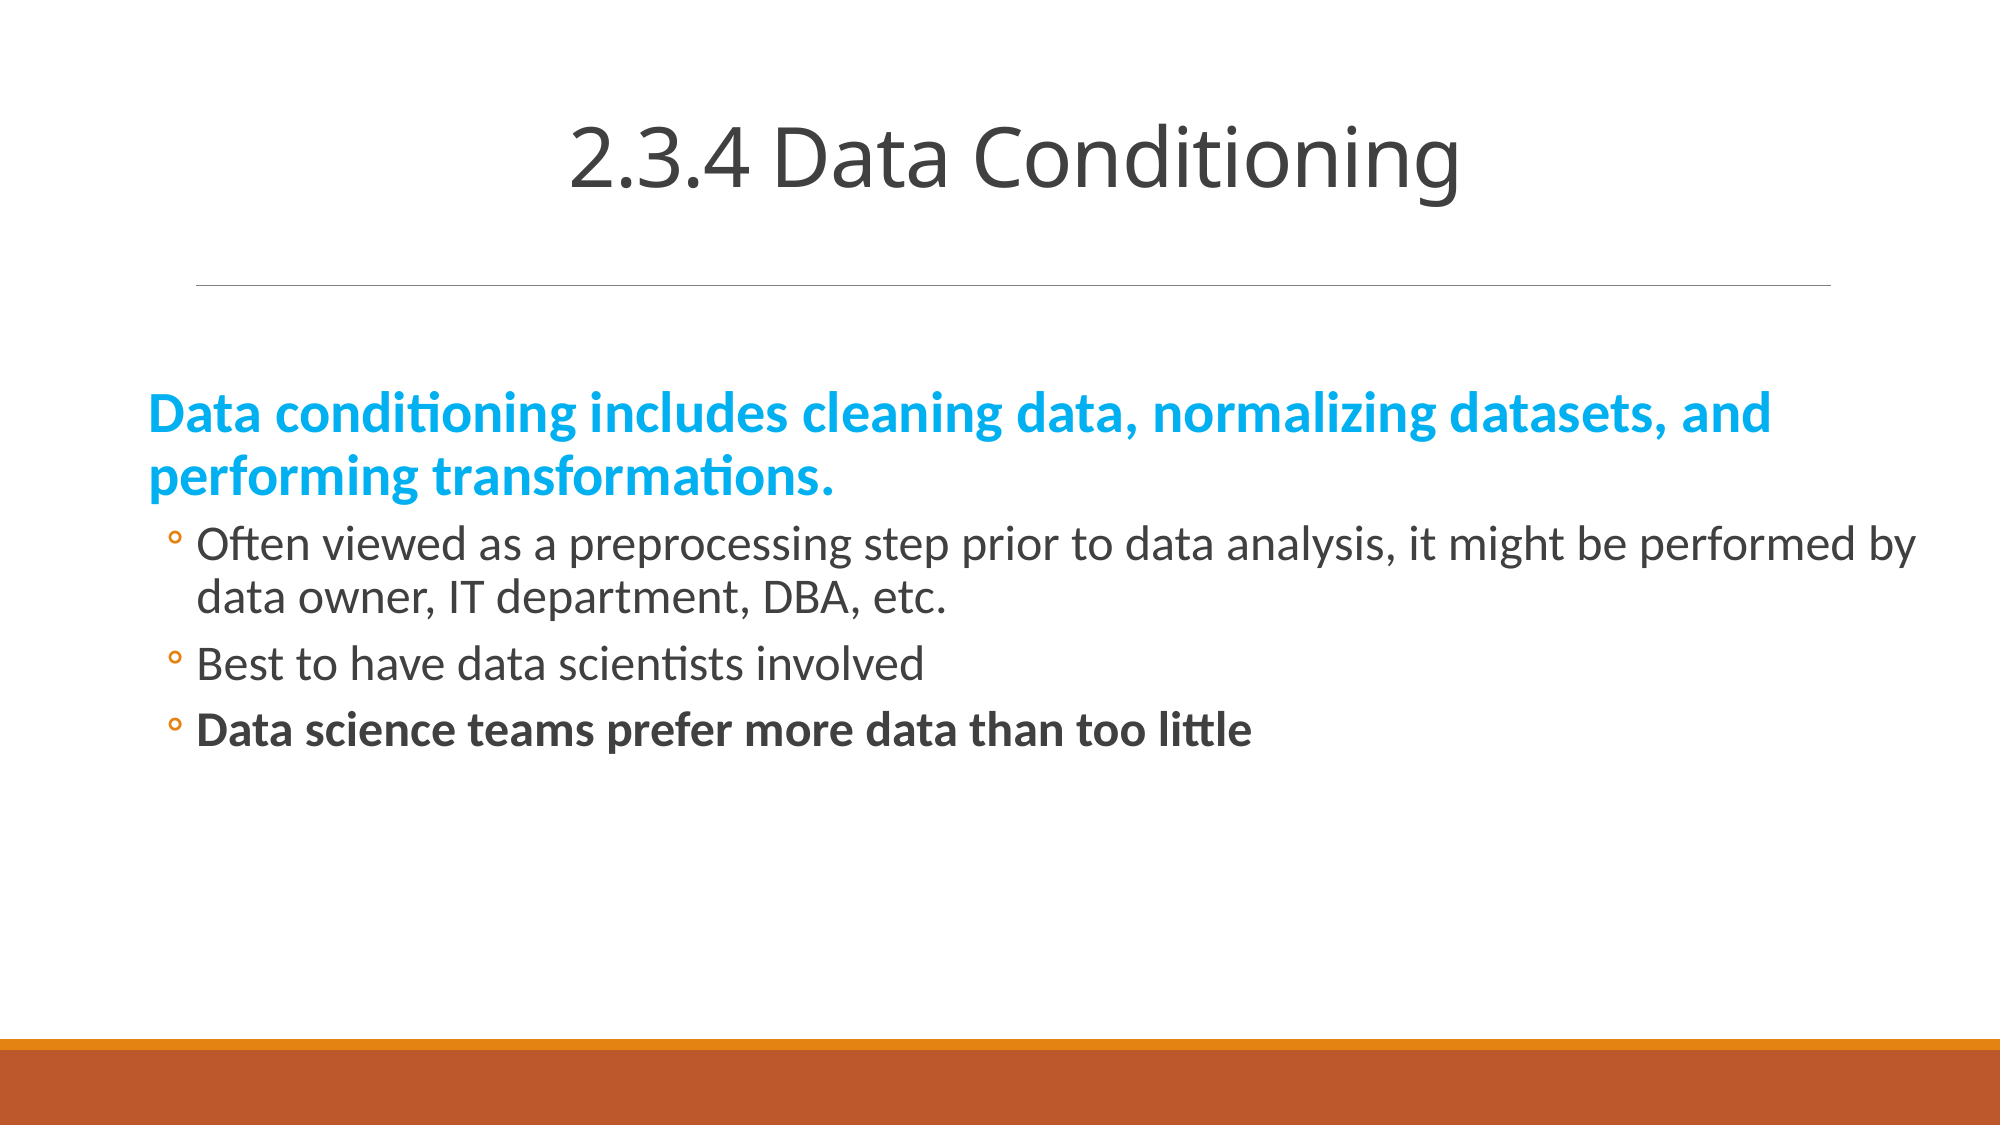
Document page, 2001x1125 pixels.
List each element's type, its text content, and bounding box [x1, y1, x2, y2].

title 2.3.4 Data Conditioning [183, 99, 1850, 213]
list Data conditioning includes cleaning data, normalizing datasets, and performing transformations. Often viewed as a preprocessing step prior to data analysis, it might be performed by data owner, IT department, DBA, etc. Best to have data scientists involved Data science teams prefer more data than too little [133, 375, 2000, 1050]
